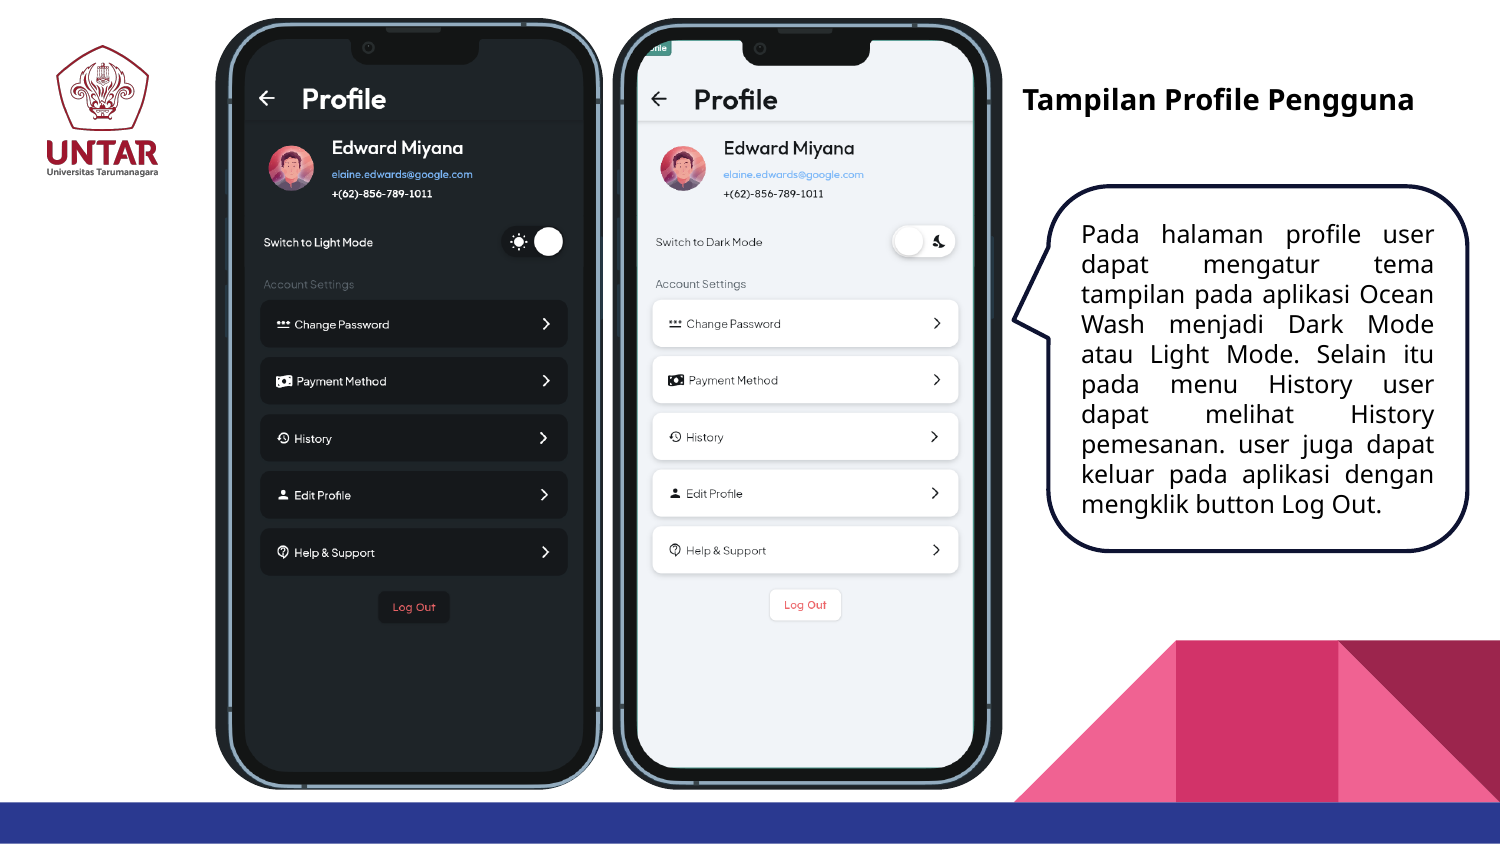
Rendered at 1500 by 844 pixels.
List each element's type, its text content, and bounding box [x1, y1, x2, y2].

picture [47, 44, 158, 178]
picture [612, 17, 1003, 790]
picture [215, 17, 604, 790]
text_box Tampilan Profile Pengguna [1007, 66, 1431, 157]
text_box Pada halaman profile user dapat mengatur tema tampilan pada aplikasi Ocean Wash menjadi Dark Mode atau Light Mode. Selain itu pada menu History user dapat melihat History pemesanan. user juga dapat keluar pada aplikasi dengan mengklik button Log Out. [1011, 184, 1470, 554]
